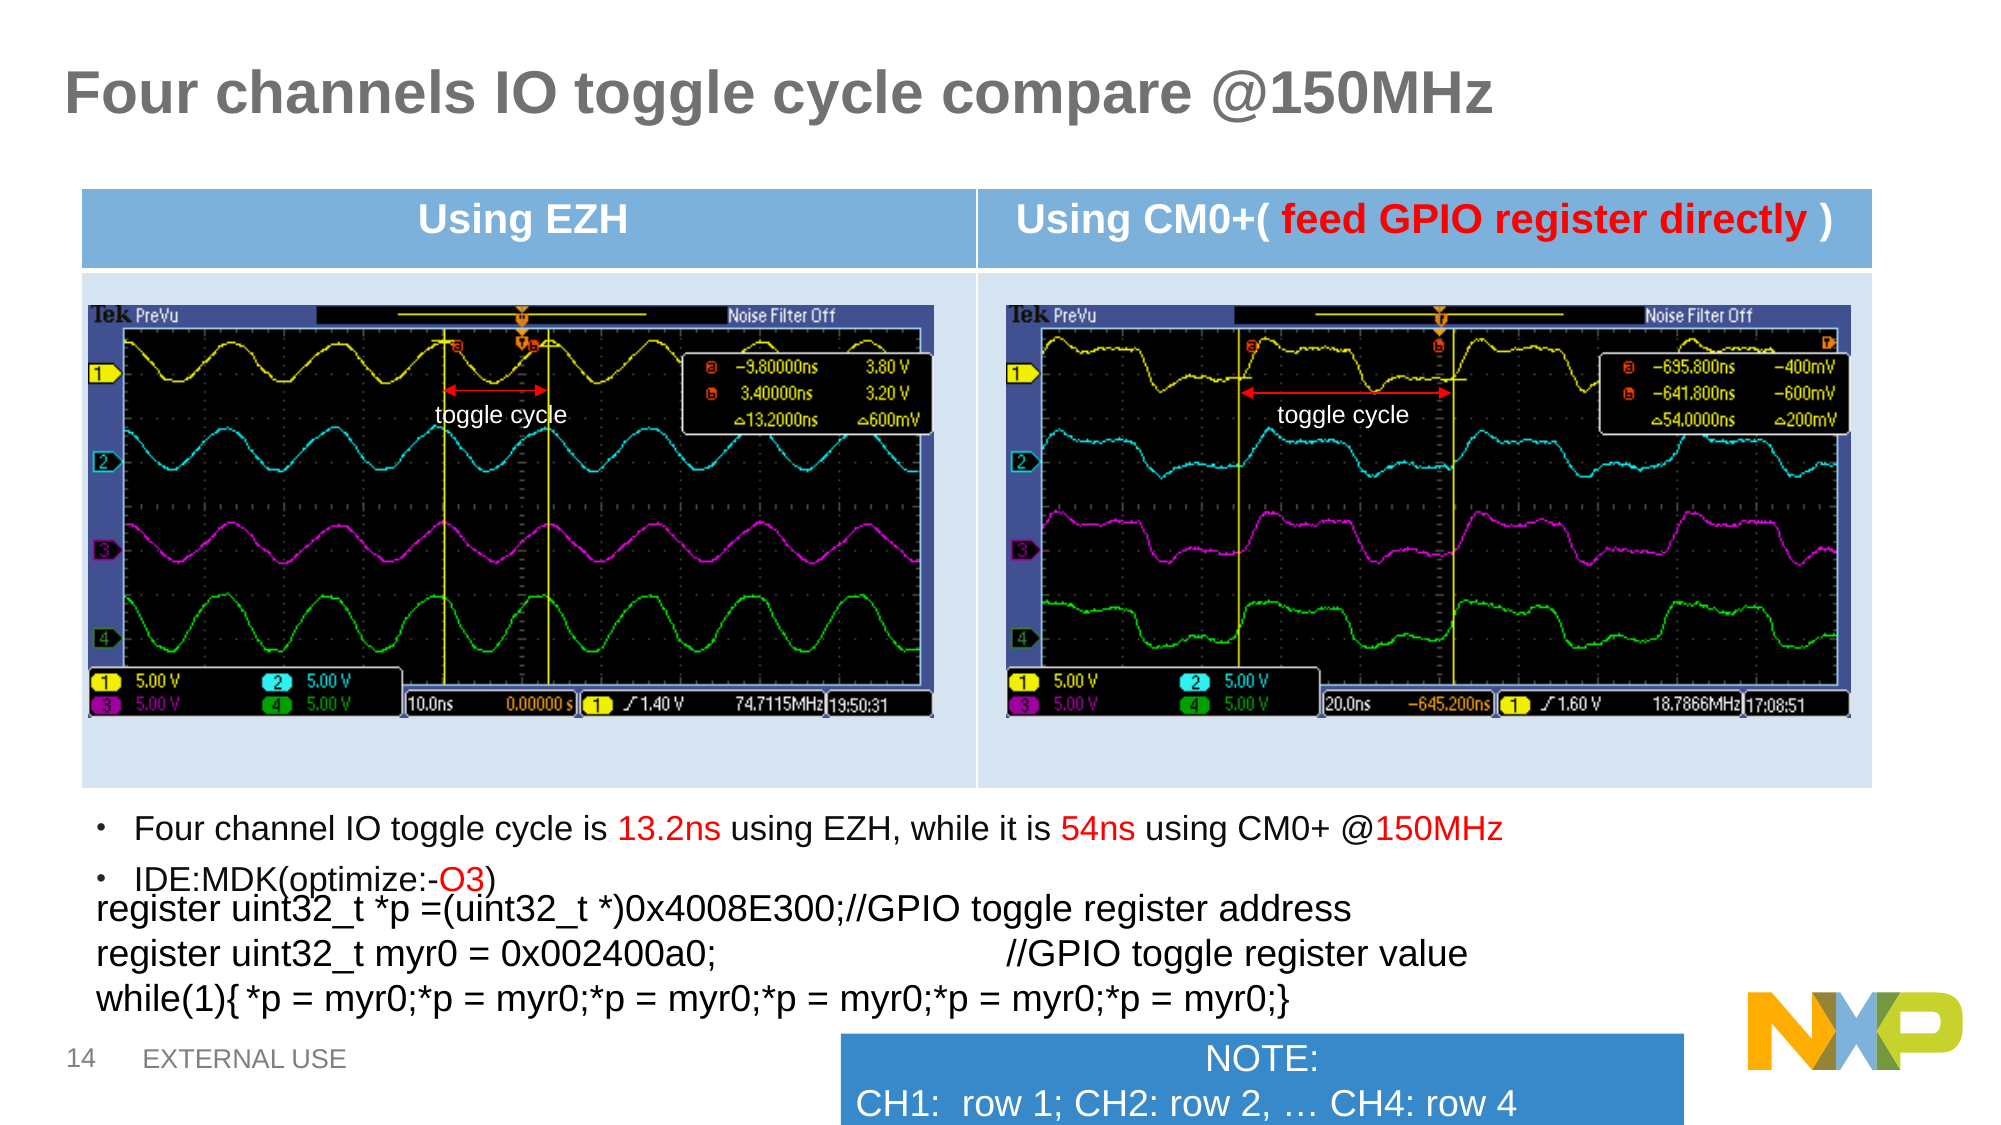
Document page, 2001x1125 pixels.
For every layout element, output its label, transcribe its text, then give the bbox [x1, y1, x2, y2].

table_header Using EZH [82, 189, 976, 268]
table_cell [978, 273, 1872, 788]
text_box NOTE: CH1: row 1; CH2: row 2, … CH4: row 4 [839, 1032, 1686, 1125]
text_box register uint32_t *p =(uint32_t *)0x4008E300; //GPIO toggle register address register uint32_t myr0 = 0x002400a0; //GPIO toggle register value while(1){ *p = myr0;*p = myr0;*p = myr0;*p = myr0;*p = myr0;*p = myr0;} [81, 876, 1824, 1026]
table_cell [82, 273, 976, 788]
list Four channel IO toggle cycle is 13.2ns using EZH, while it is 54ns using CM0+ @150MHz IDE:MDK(optimize:-O3) [81, 798, 1873, 907]
title Four channels IO toggle cycle compare @150MHz [48, 45, 1963, 154]
picture [88, 305, 934, 718]
picture [1006, 305, 1851, 718]
table_header Using CM0+( feed GPIO register directly ) [978, 189, 1872, 268]
